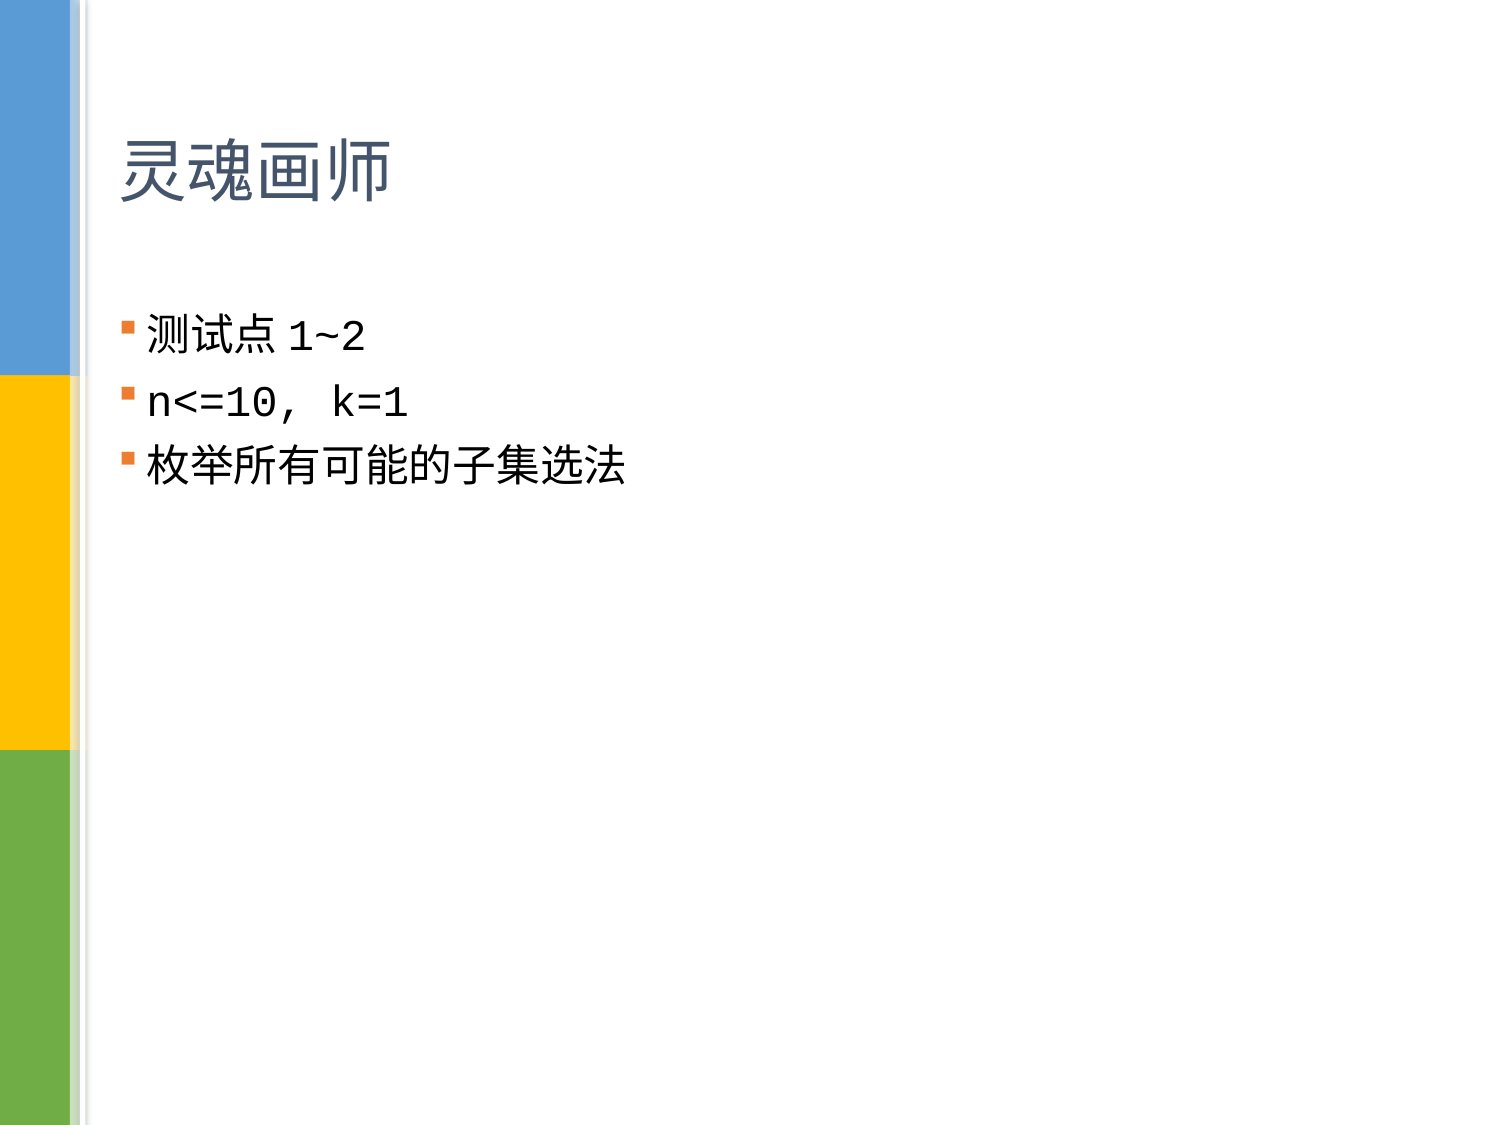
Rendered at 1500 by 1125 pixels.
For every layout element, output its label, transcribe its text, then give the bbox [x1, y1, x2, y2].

list 测试点1~2 n<=10, k=1 枚举所有可能的子集选法 [103, 299, 1397, 1014]
title 灵魂画师 [103, 59, 1397, 278]
